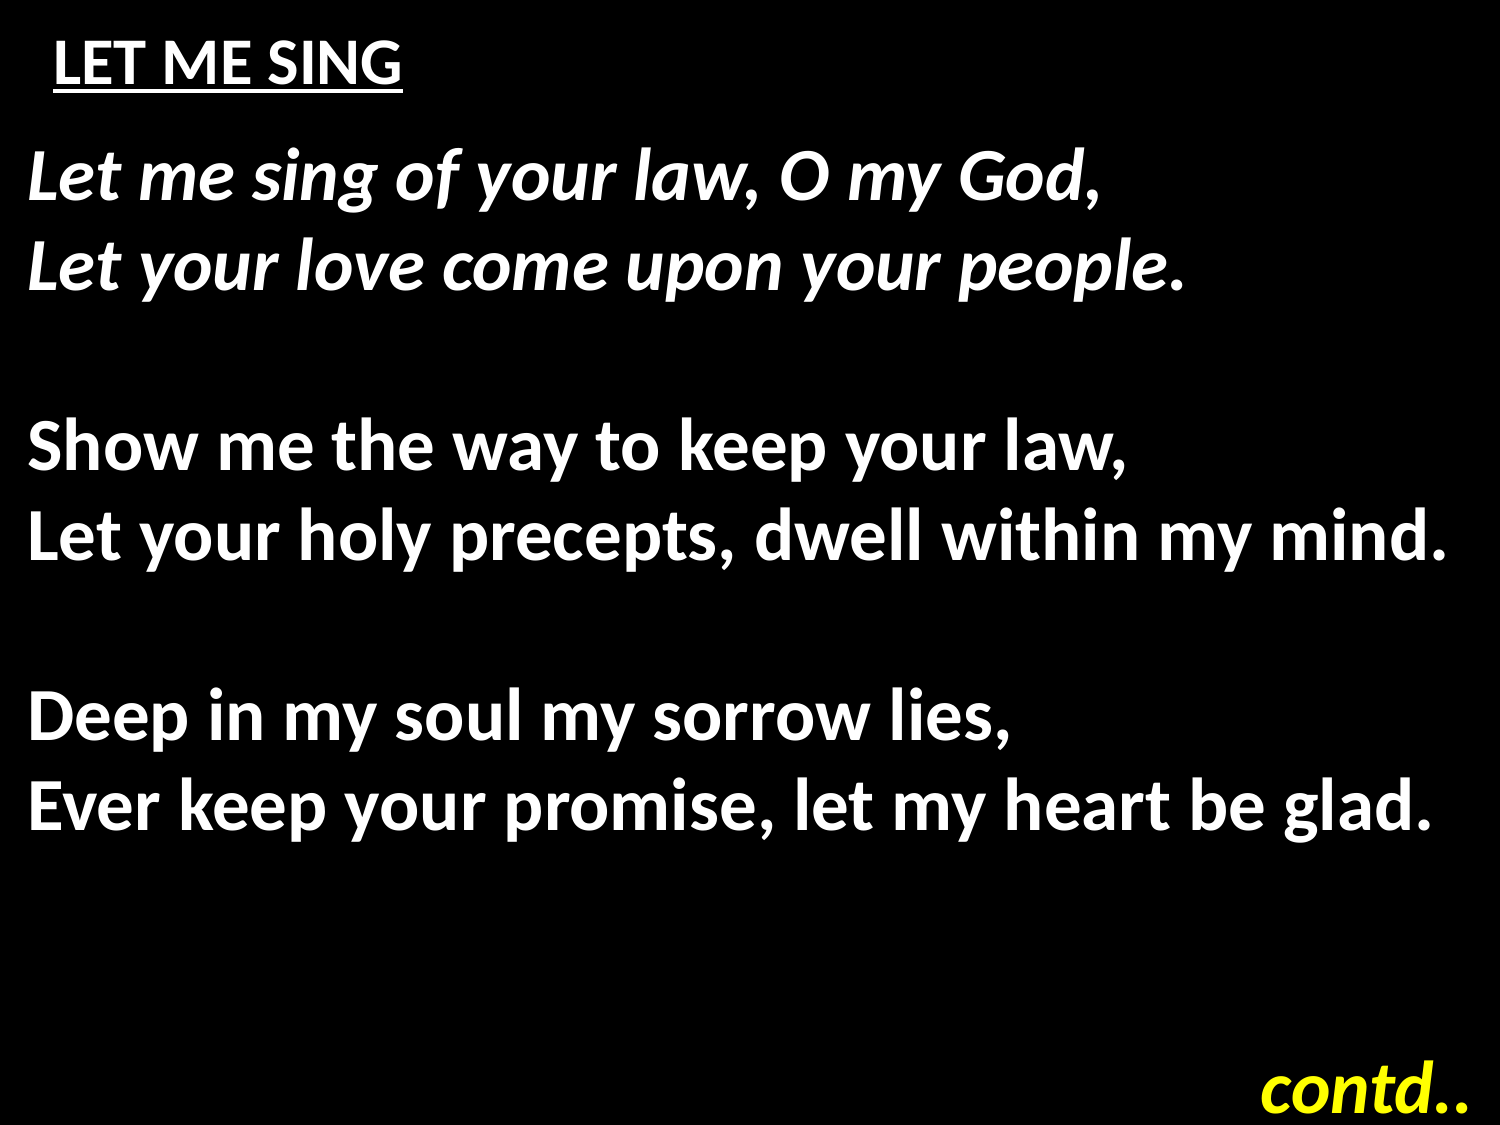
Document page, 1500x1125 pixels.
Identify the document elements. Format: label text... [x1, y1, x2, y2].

title LET ME SING [10, 0, 1490, 117]
text_box contd.. [1245, 1042, 1500, 1125]
list Let me sing of your law, O my God, Let your love come upon your people. Show me the way to keep your law, Let your holy precepts, dwell within my mind. Deep in my soul my sorrow lies, Ever keep your promise, let my heart be glad. [8, 125, 1489, 1116]
